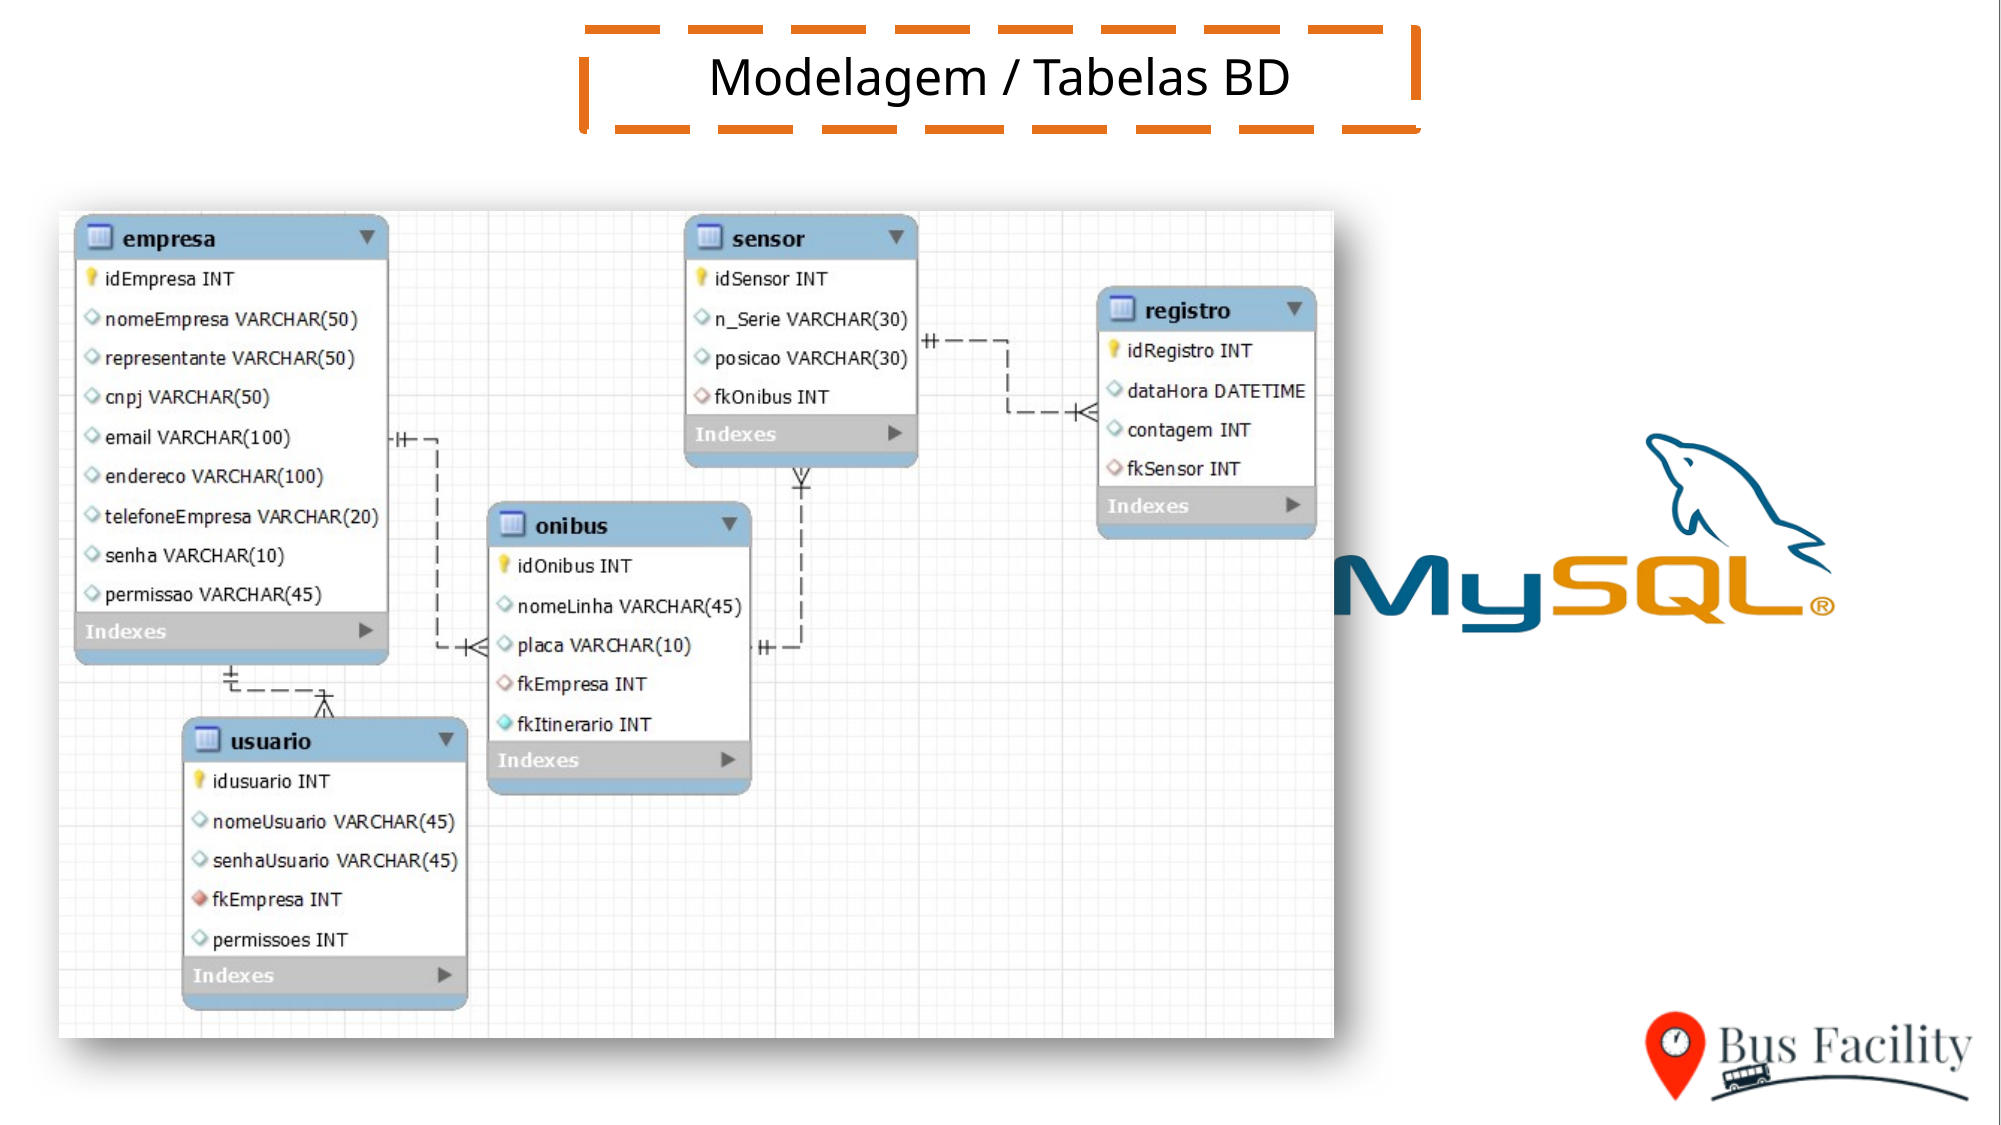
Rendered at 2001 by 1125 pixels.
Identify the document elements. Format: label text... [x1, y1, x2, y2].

picture [0, 0, 2001, 1125]
text_box Modelagem / Tabelas BD [584, 29, 1416, 130]
